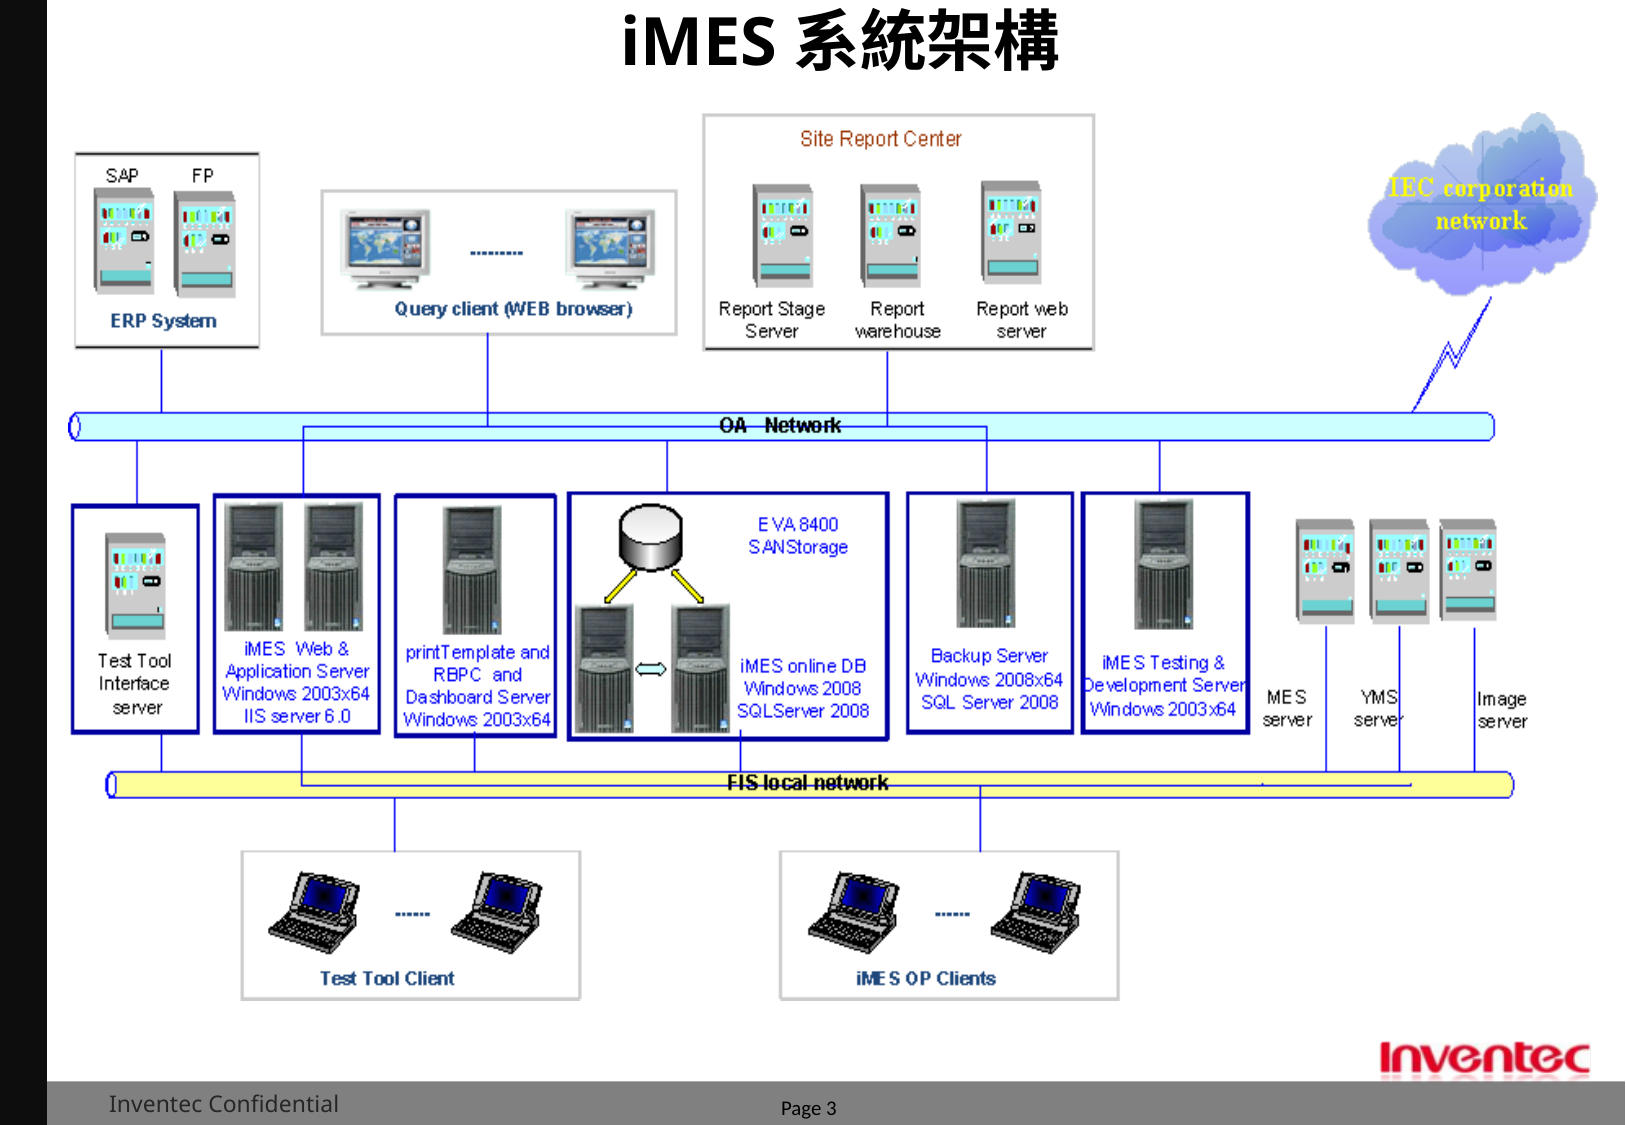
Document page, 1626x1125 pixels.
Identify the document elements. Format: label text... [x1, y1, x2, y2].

picture [1377, 1041, 1594, 1110]
title iMES系統架構 [77, 2, 1603, 97]
picture [68, 112, 1599, 1001]
